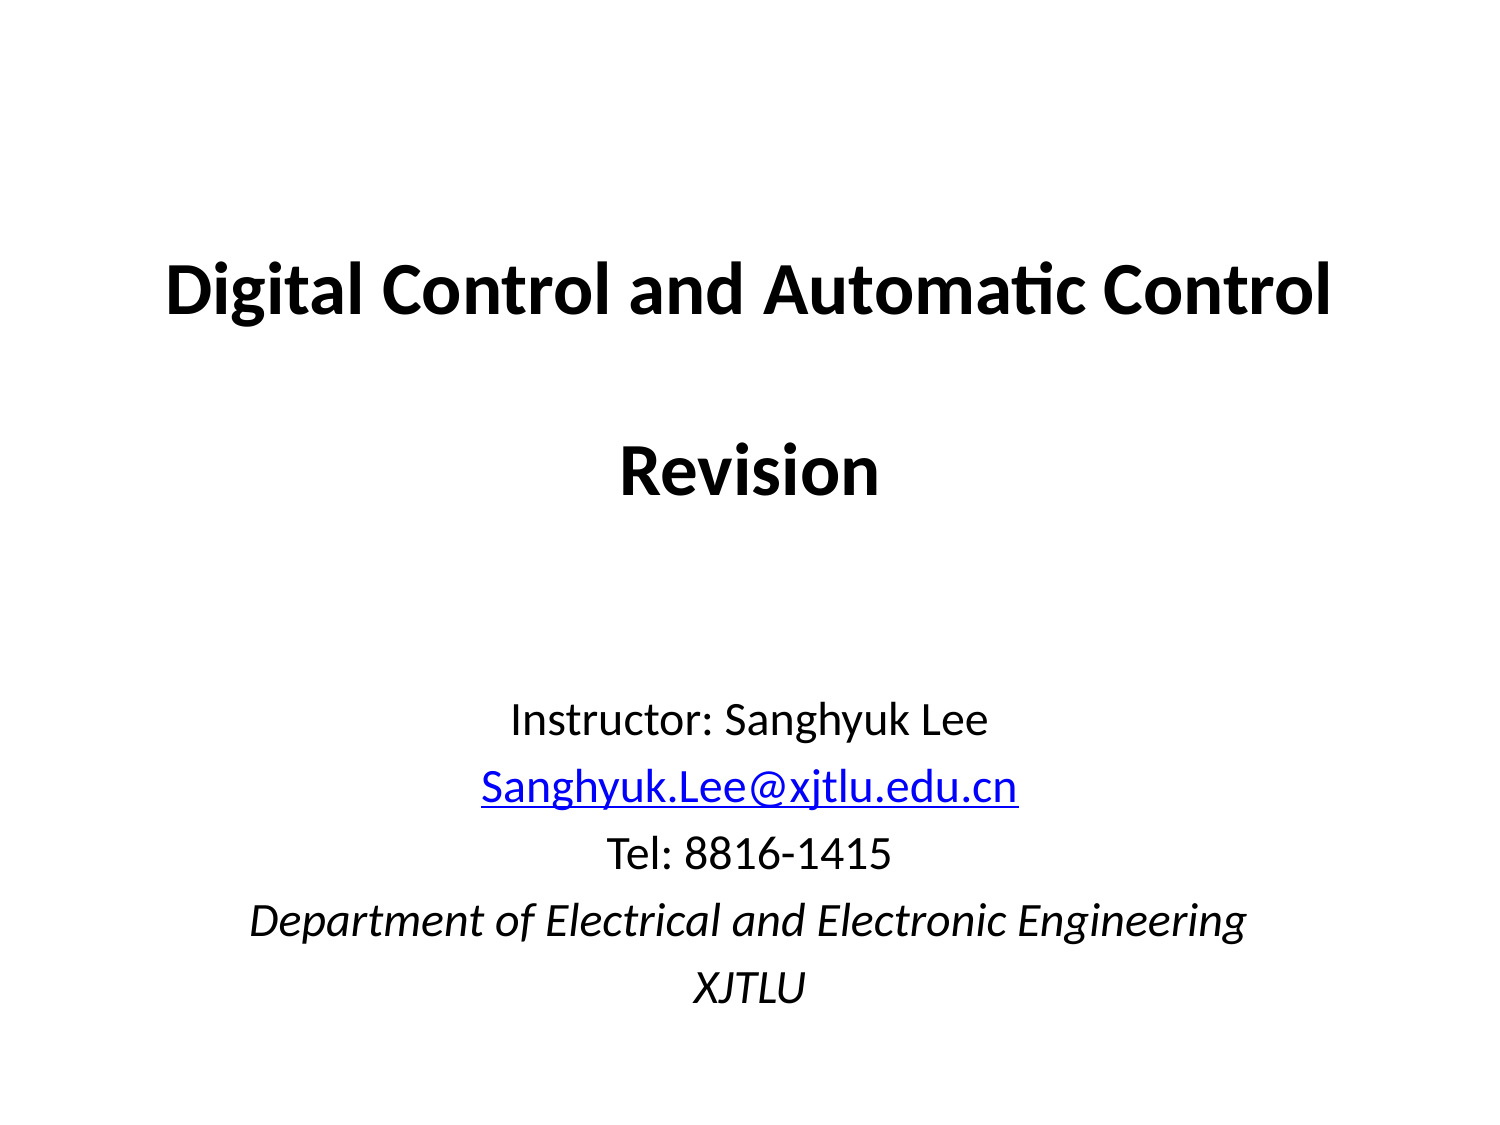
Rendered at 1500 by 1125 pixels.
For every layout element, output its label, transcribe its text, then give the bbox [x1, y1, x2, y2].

title Digital Control and Automatic Control Revision [112, 162, 1388, 588]
list Instructor: Sanghyuk Lee Sanghyuk.Lee@xjtlu.edu.cn Tel: 8816-1415 Department of Electrical and Electronic Engineering XJTLU [112, 612, 1388, 1025]
